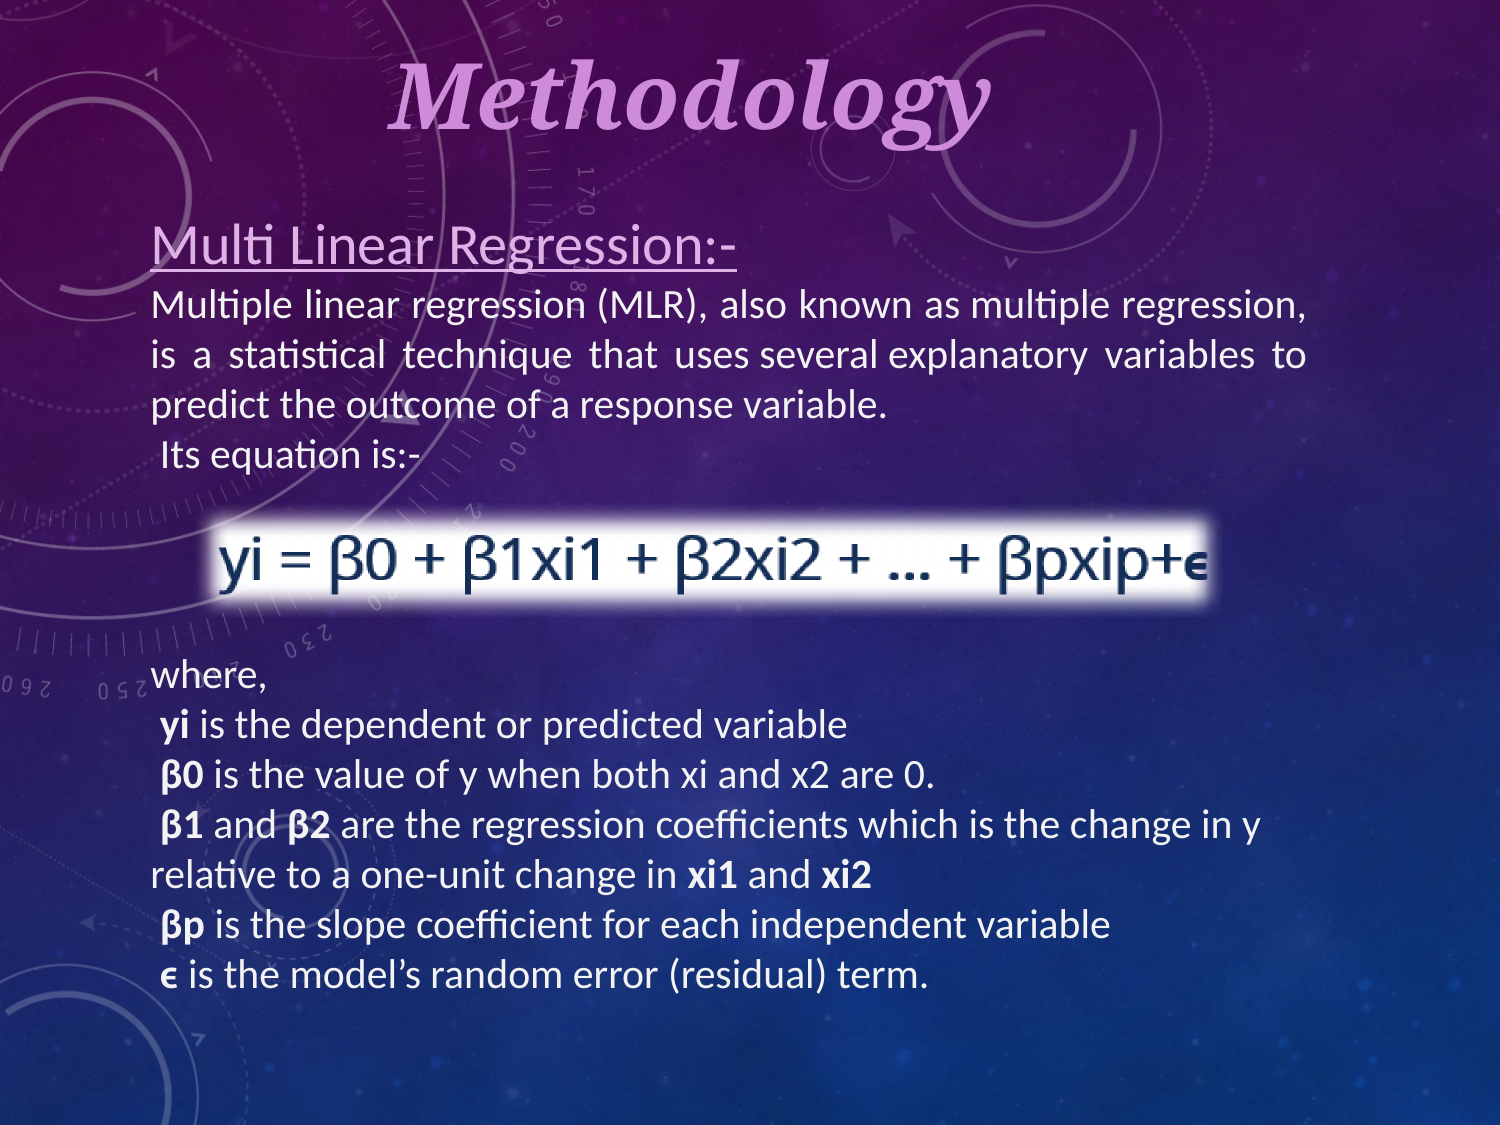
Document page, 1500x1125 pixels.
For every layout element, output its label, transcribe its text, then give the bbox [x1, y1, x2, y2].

picture [194, 503, 1224, 618]
picture [0, 0, 1500, 1125]
text_box Methodology [374, 30, 1043, 156]
text_box Multi Linear Regression:- Multiple linear regression (MLR), also known as multiple regression, is a statistical technique that uses several explanatory variables to predict the outcome of a response variable. Its equation is:- where, yi​ is the dependent or predicted variable β0 is the value of y when both xi and x2 are 0. β1 and β2 are the regression coefficients which is the change in y relative to a one-unit change in xi1 and xi2 βp is the slope coefficient for each independent variable ϵ is the model’s random error (residual) term. [135, 199, 1323, 1125]
